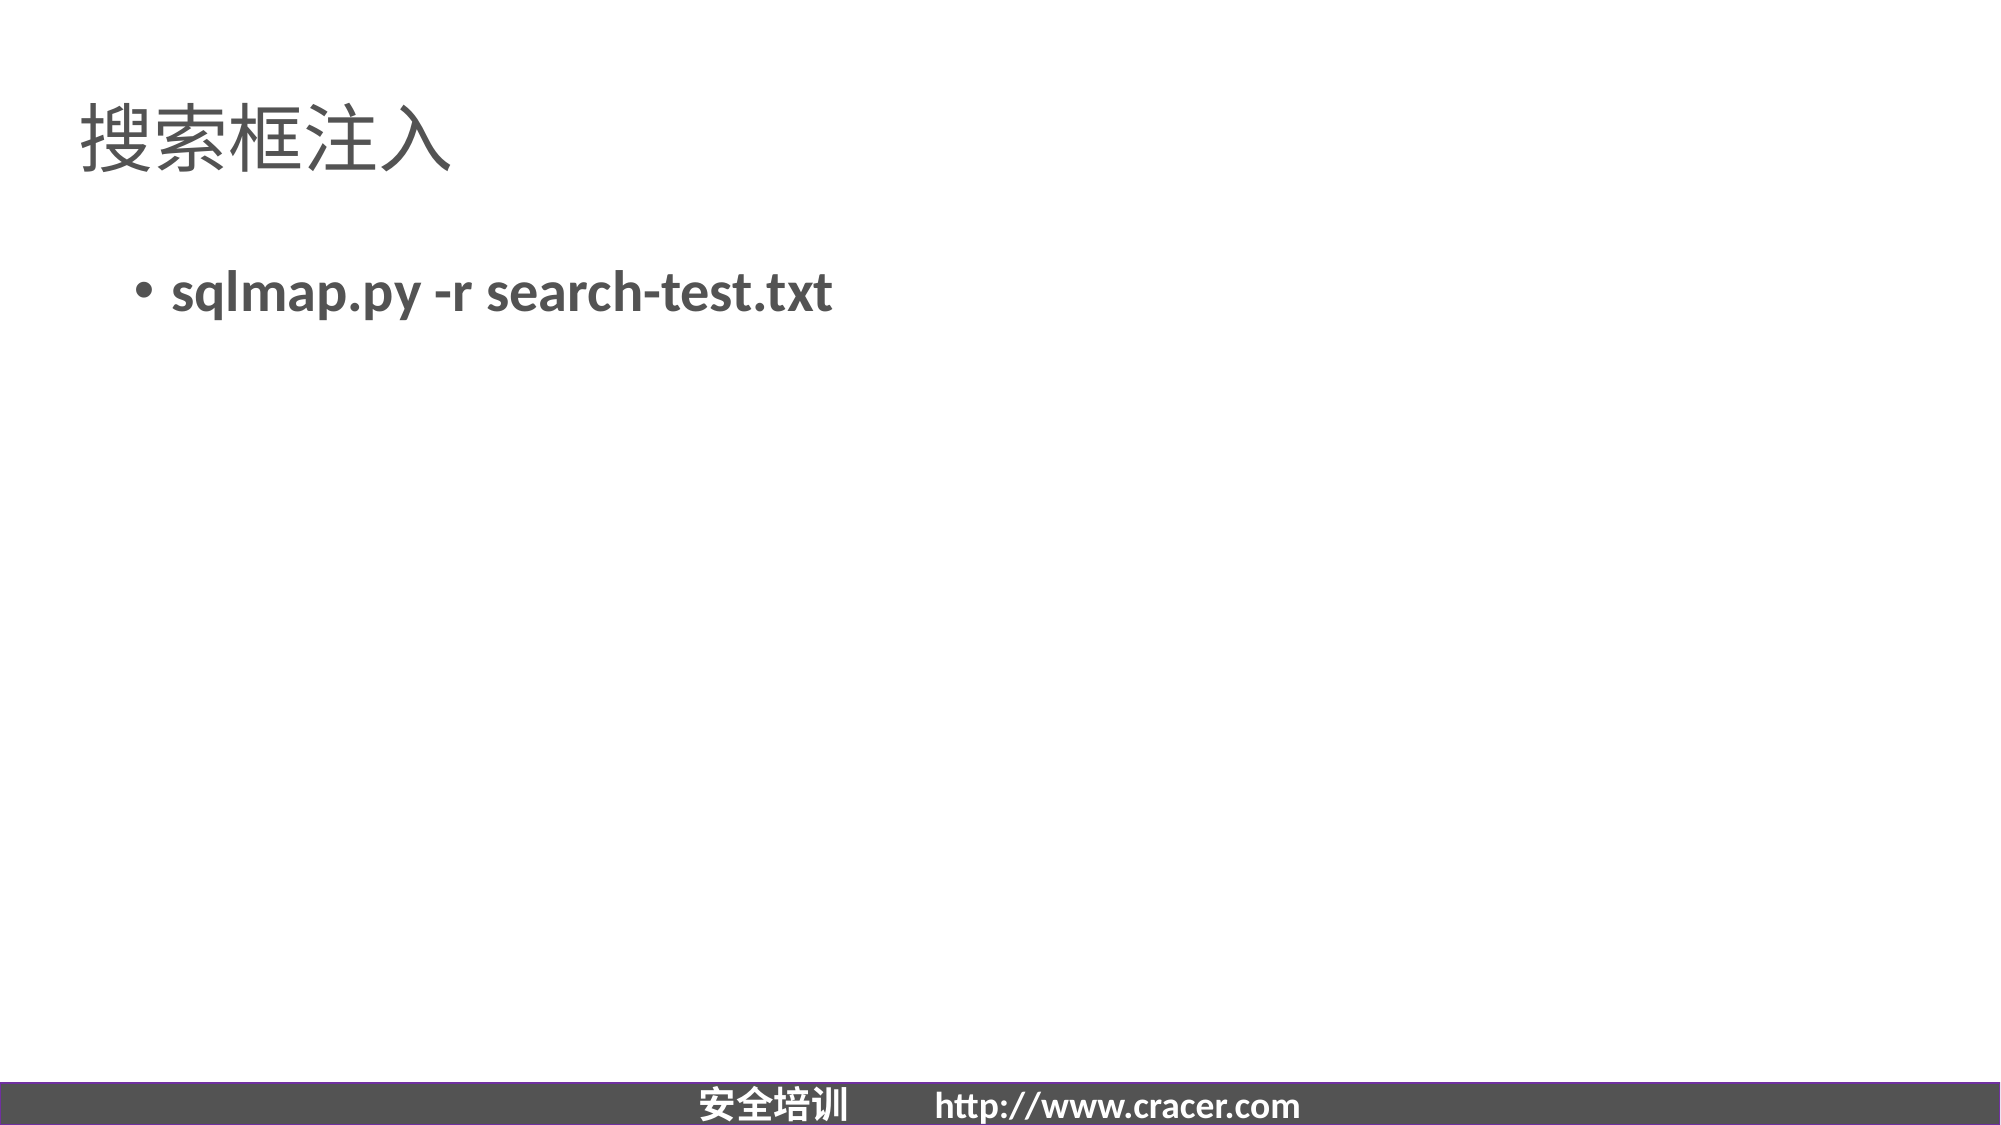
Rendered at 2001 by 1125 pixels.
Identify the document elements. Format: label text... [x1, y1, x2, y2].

list sqlmap.py -r search-test.txt [119, 253, 1844, 945]
title 搜索框注入 [63, 89, 1026, 196]
